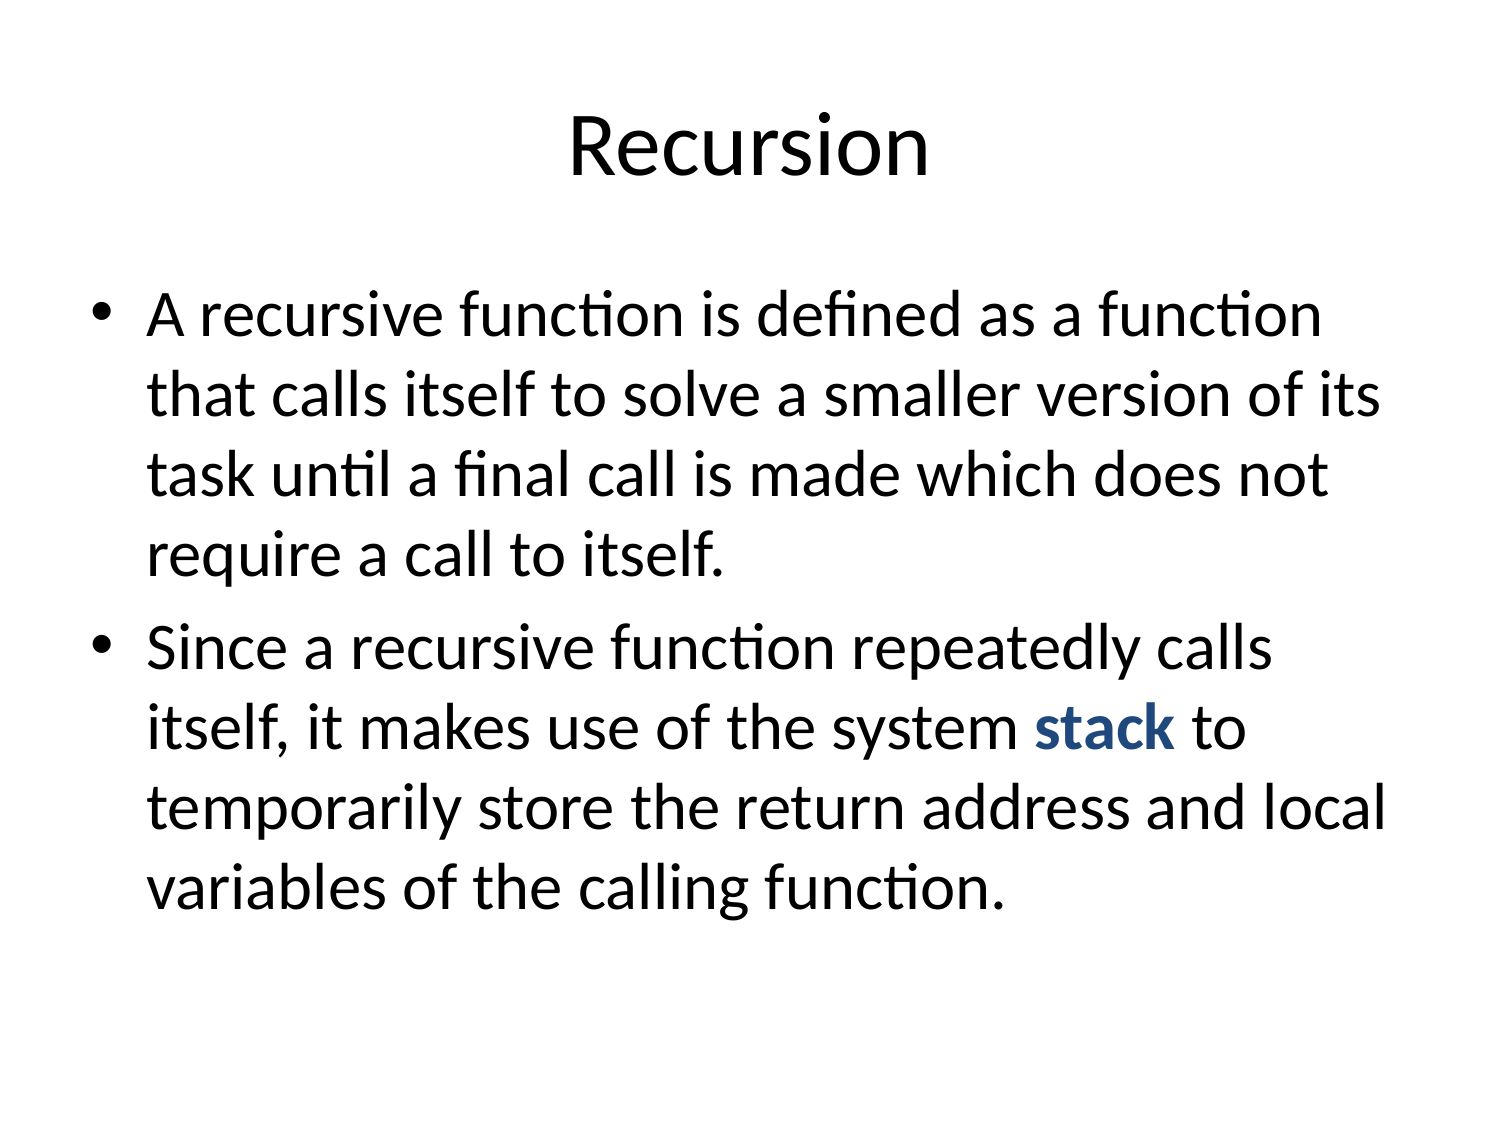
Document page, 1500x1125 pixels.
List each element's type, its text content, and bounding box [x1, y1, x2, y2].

title Recursion [75, 45, 1425, 233]
list A recursive function is defined as a function that calls itself to solve a smaller version of its task until a final call is made which does not require a call to itself. Since a recursive function repeatedly calls itself, it makes use of the system stack to temporarily store the return address and local variables of the calling function. [75, 262, 1425, 1005]
